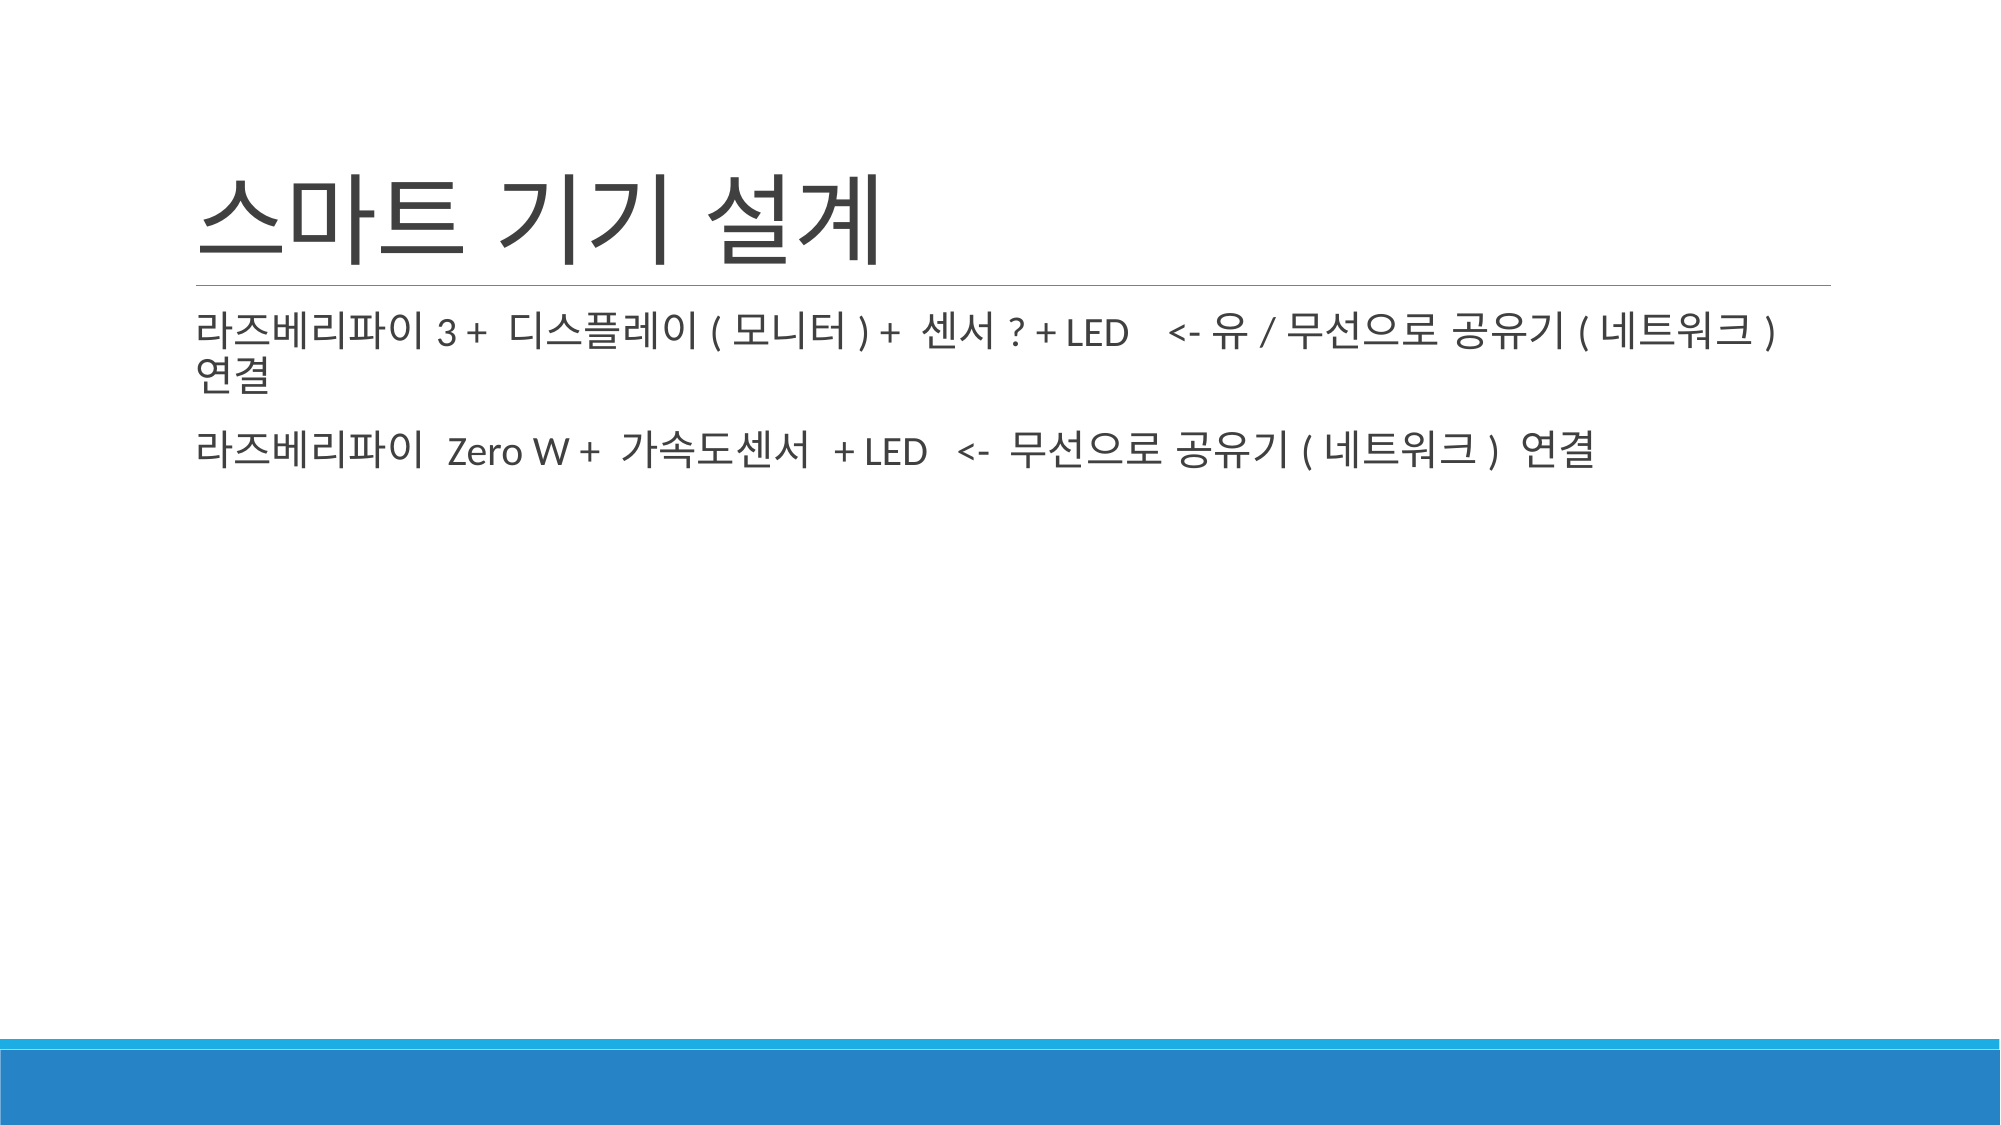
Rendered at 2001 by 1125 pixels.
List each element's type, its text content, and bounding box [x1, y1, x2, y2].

title 스마트 기기 설계 [180, 47, 1830, 285]
list 라즈베리파이3 + 디스플레이(모니터) + 센서? + LED <-유/무선으로 공유기(네트워크) 연결 라즈베리파이 Zero W + 가속도센서 + LED <- 무선으로 공유기(네트워크) 연결 [180, 302, 1830, 963]
